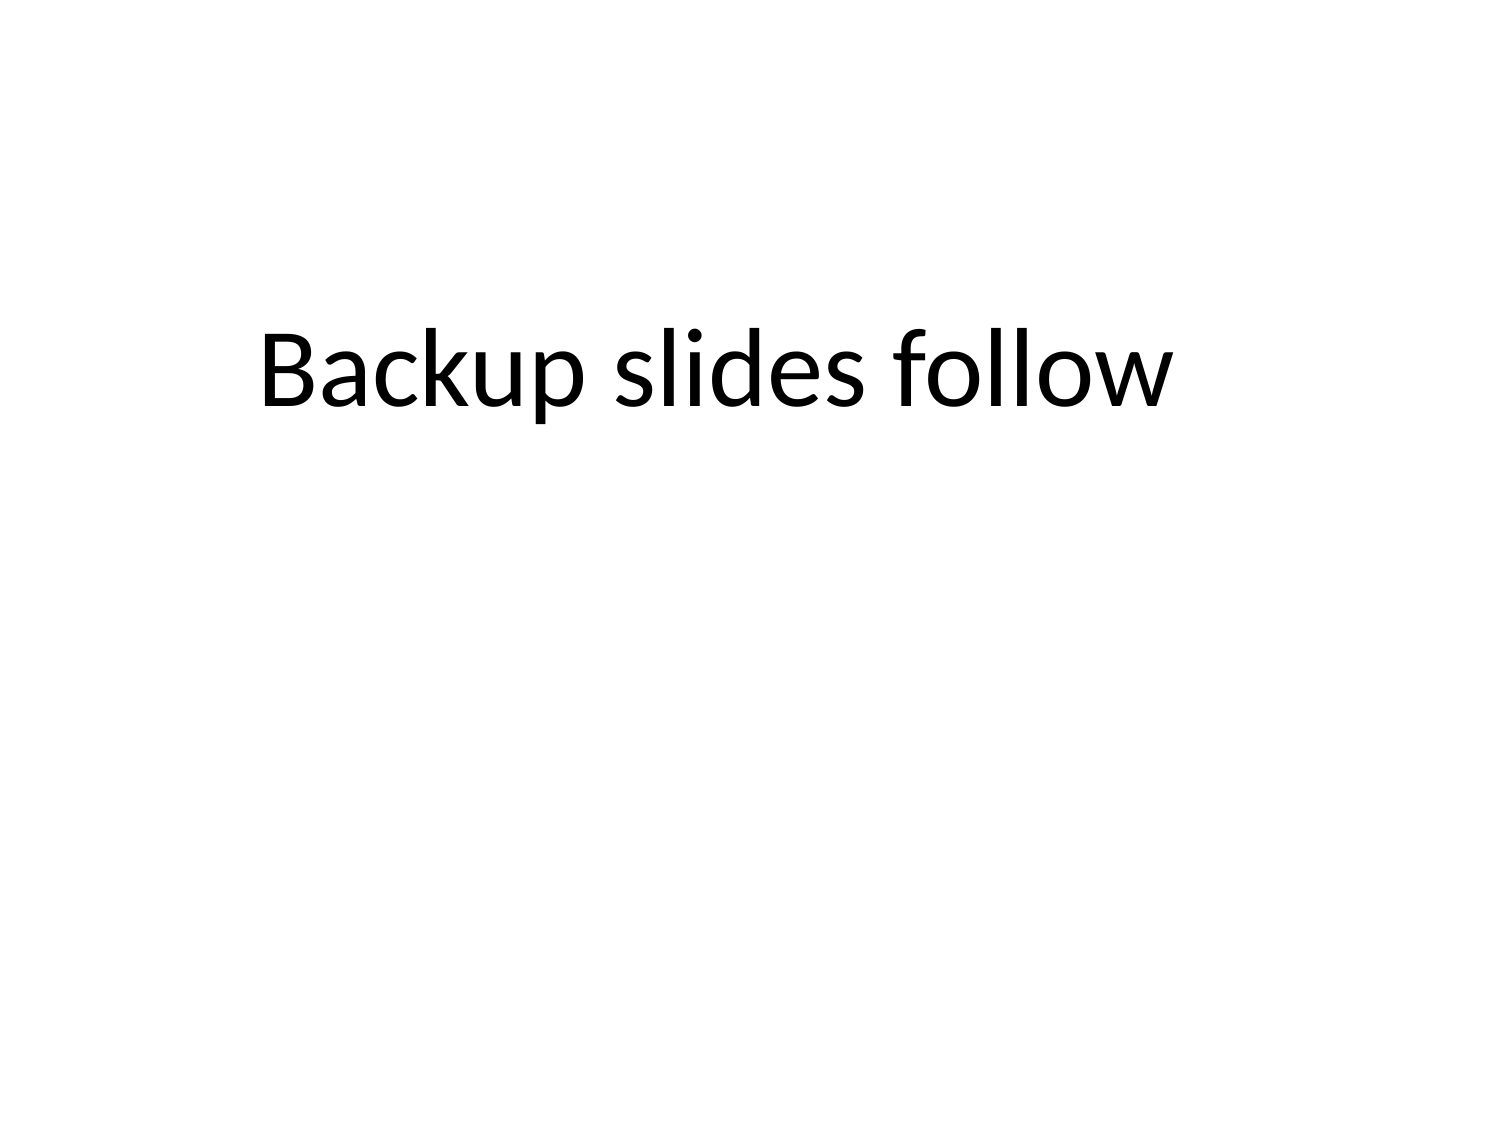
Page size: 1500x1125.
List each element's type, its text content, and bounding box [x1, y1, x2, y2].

text_box Backup slides follow [242, 286, 1191, 437]
